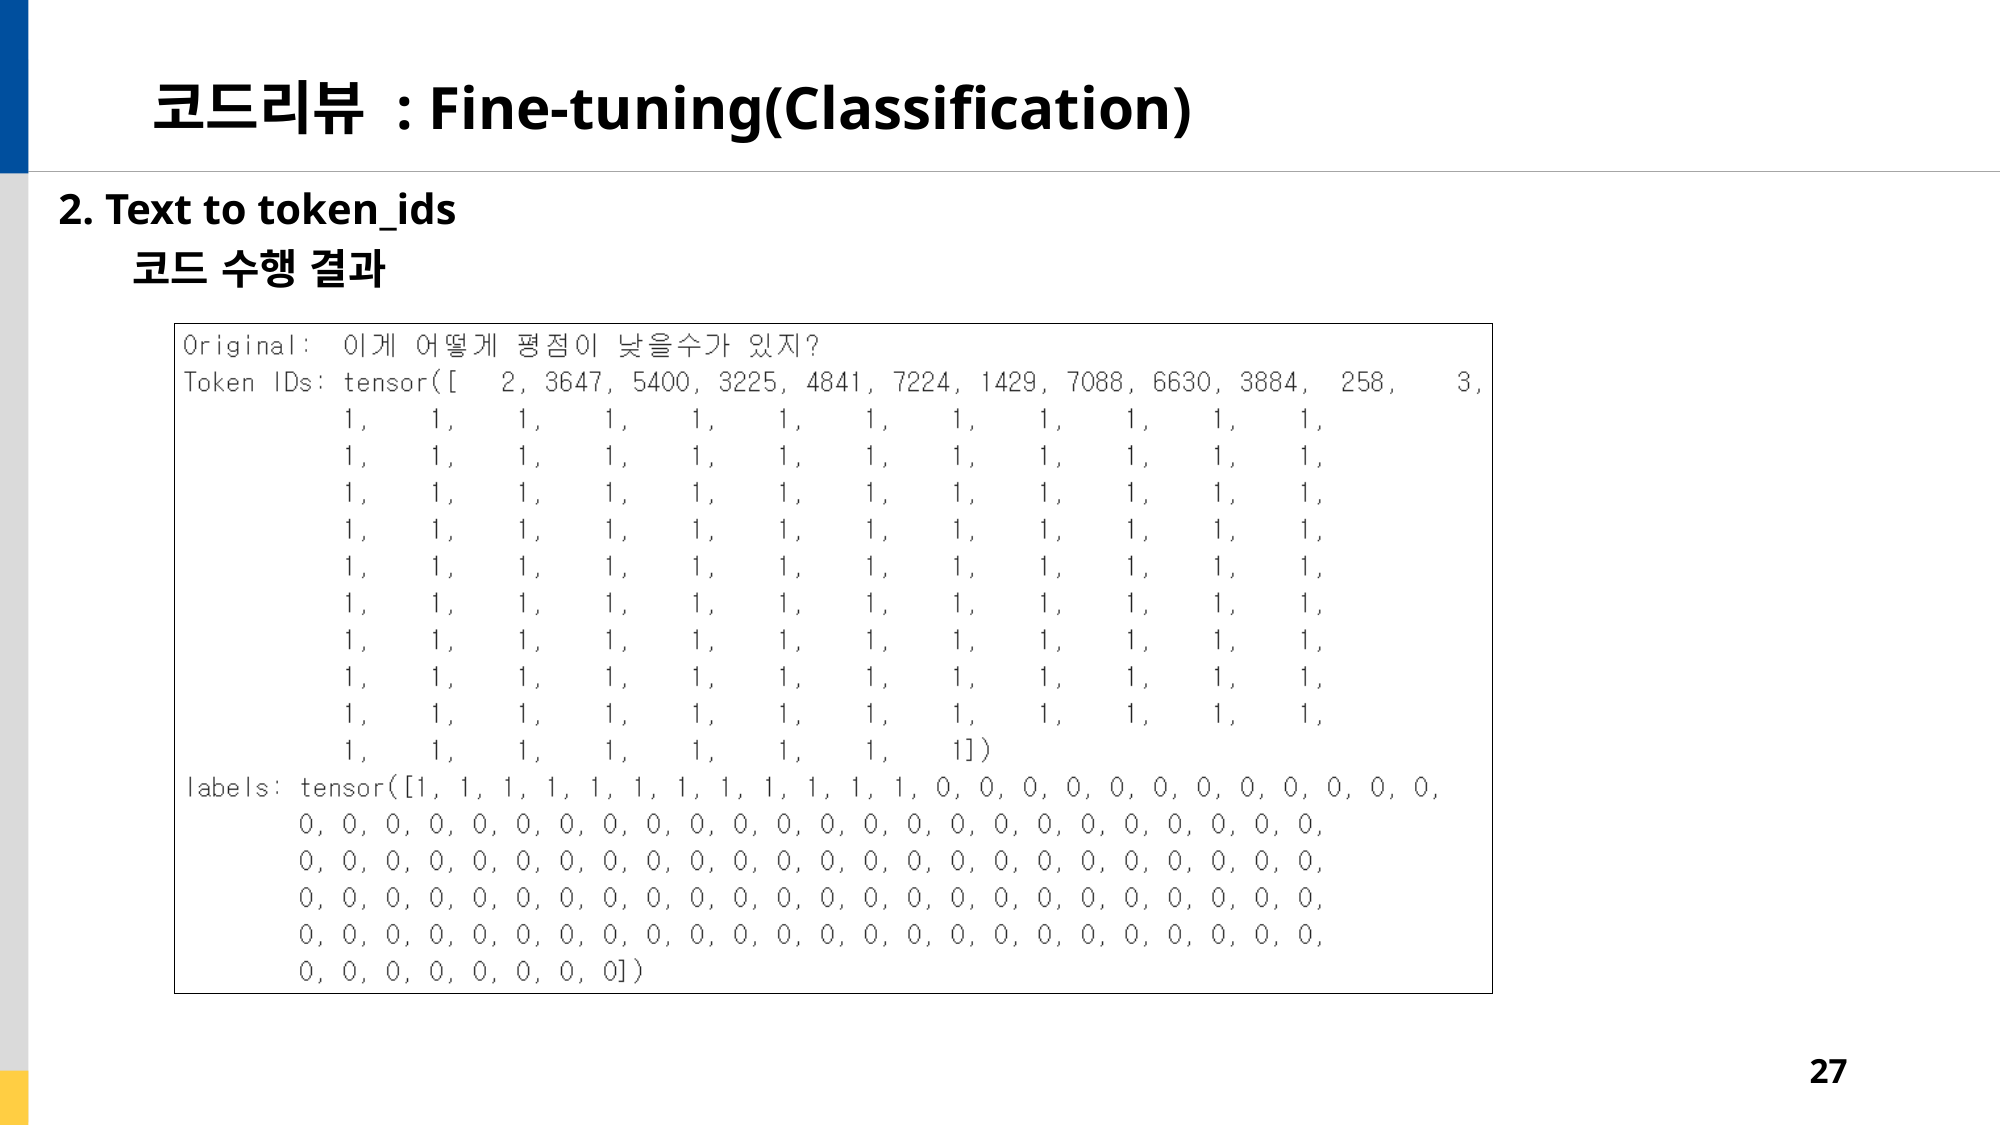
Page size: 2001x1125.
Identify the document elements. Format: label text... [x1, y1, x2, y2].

picture [174, 323, 1493, 994]
list 2. Text to token_ids [43, 175, 1572, 243]
slide_number 27 [1412, 1042, 1863, 1103]
title 코드리뷰 : Fine-tuning(Classification) [137, 49, 1863, 172]
text_box 코드 수행 결과 [117, 235, 1638, 302]
